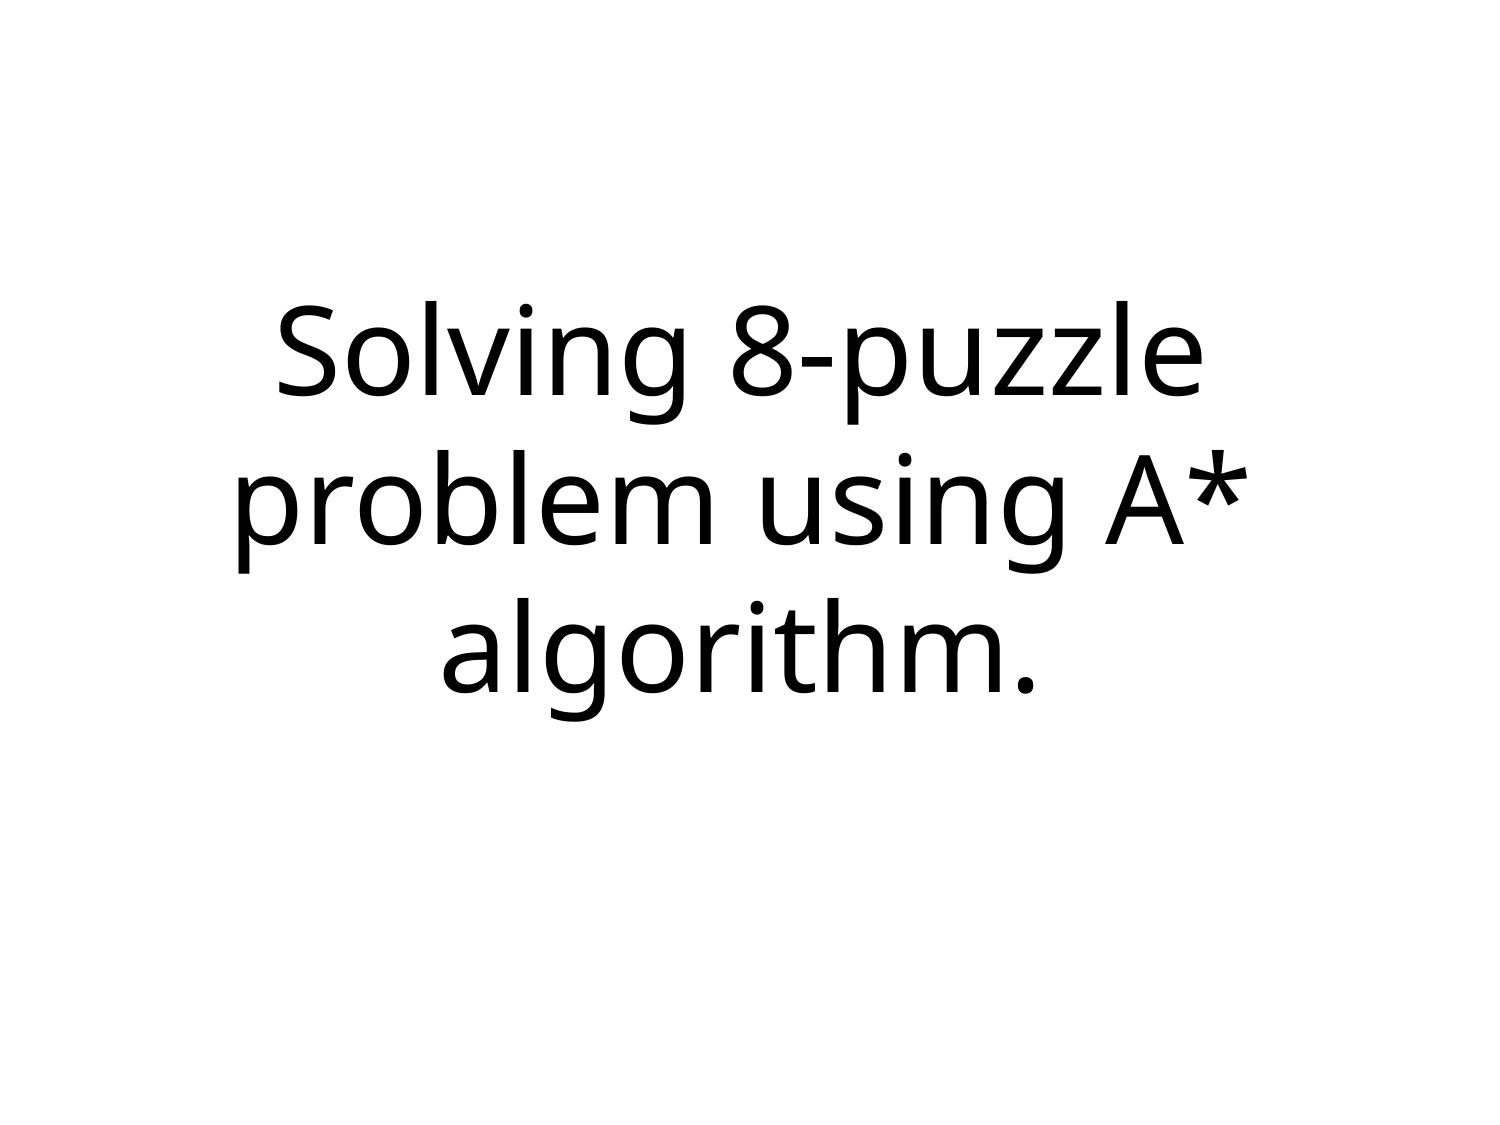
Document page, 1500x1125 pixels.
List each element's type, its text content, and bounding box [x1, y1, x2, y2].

title Solving 8-puzzle problem using A* algorithm. [103, 262, 1379, 876]
